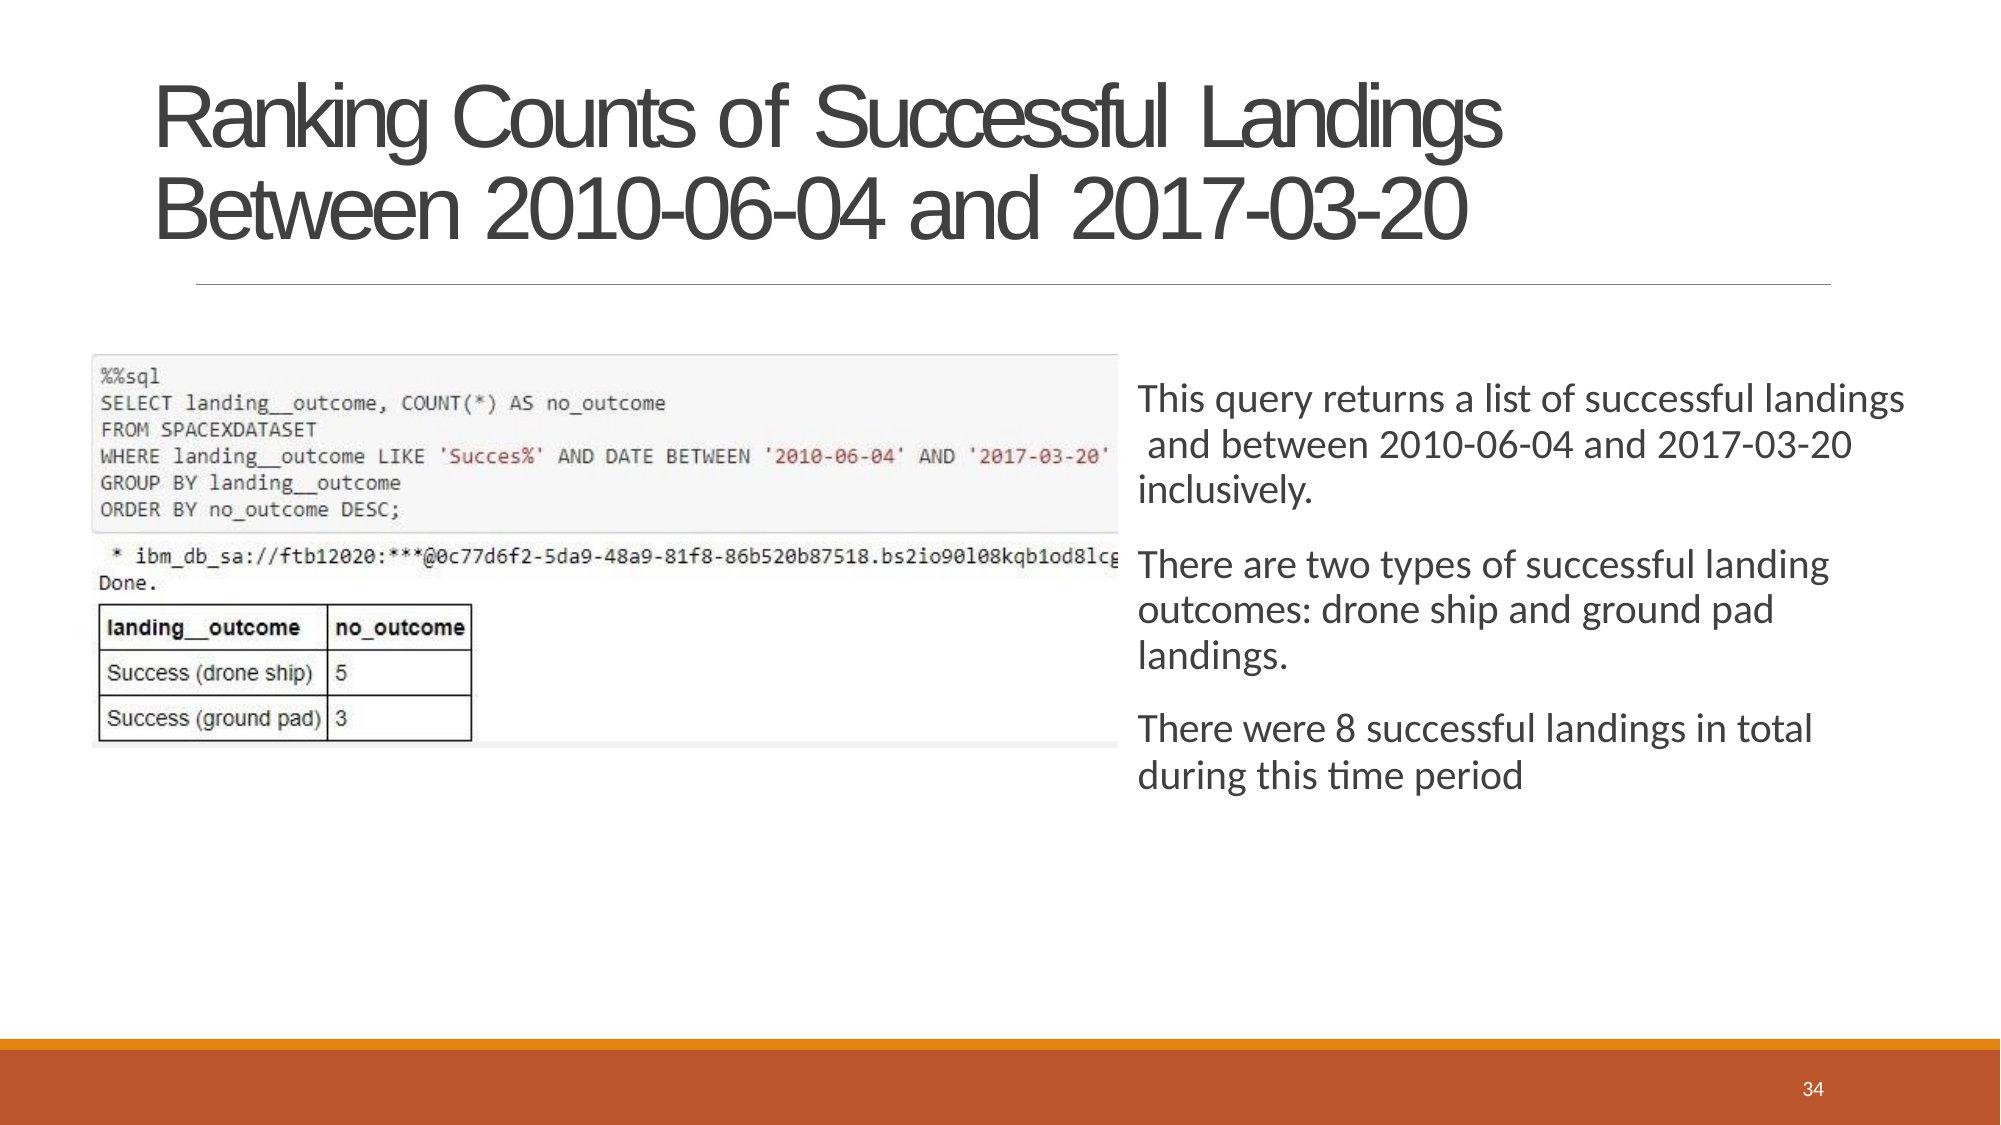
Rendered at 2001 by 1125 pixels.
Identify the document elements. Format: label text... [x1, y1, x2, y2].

title Ranking Counts of Successful Landings Between 2010-06-04 and 2017-03-20 [150, 55, 1831, 286]
text_box [91, 354, 1118, 748]
slide_number <number> [1795, 1077, 1831, 1125]
text_box This query returns a list of successful landings and between 2010-06-04 and 2017-03-20 inclusively. There are two types of successful landing outcomes: drone ship and ground pad landings. There were 8 successful landings in total during this time period [1135, 370, 1908, 799]
